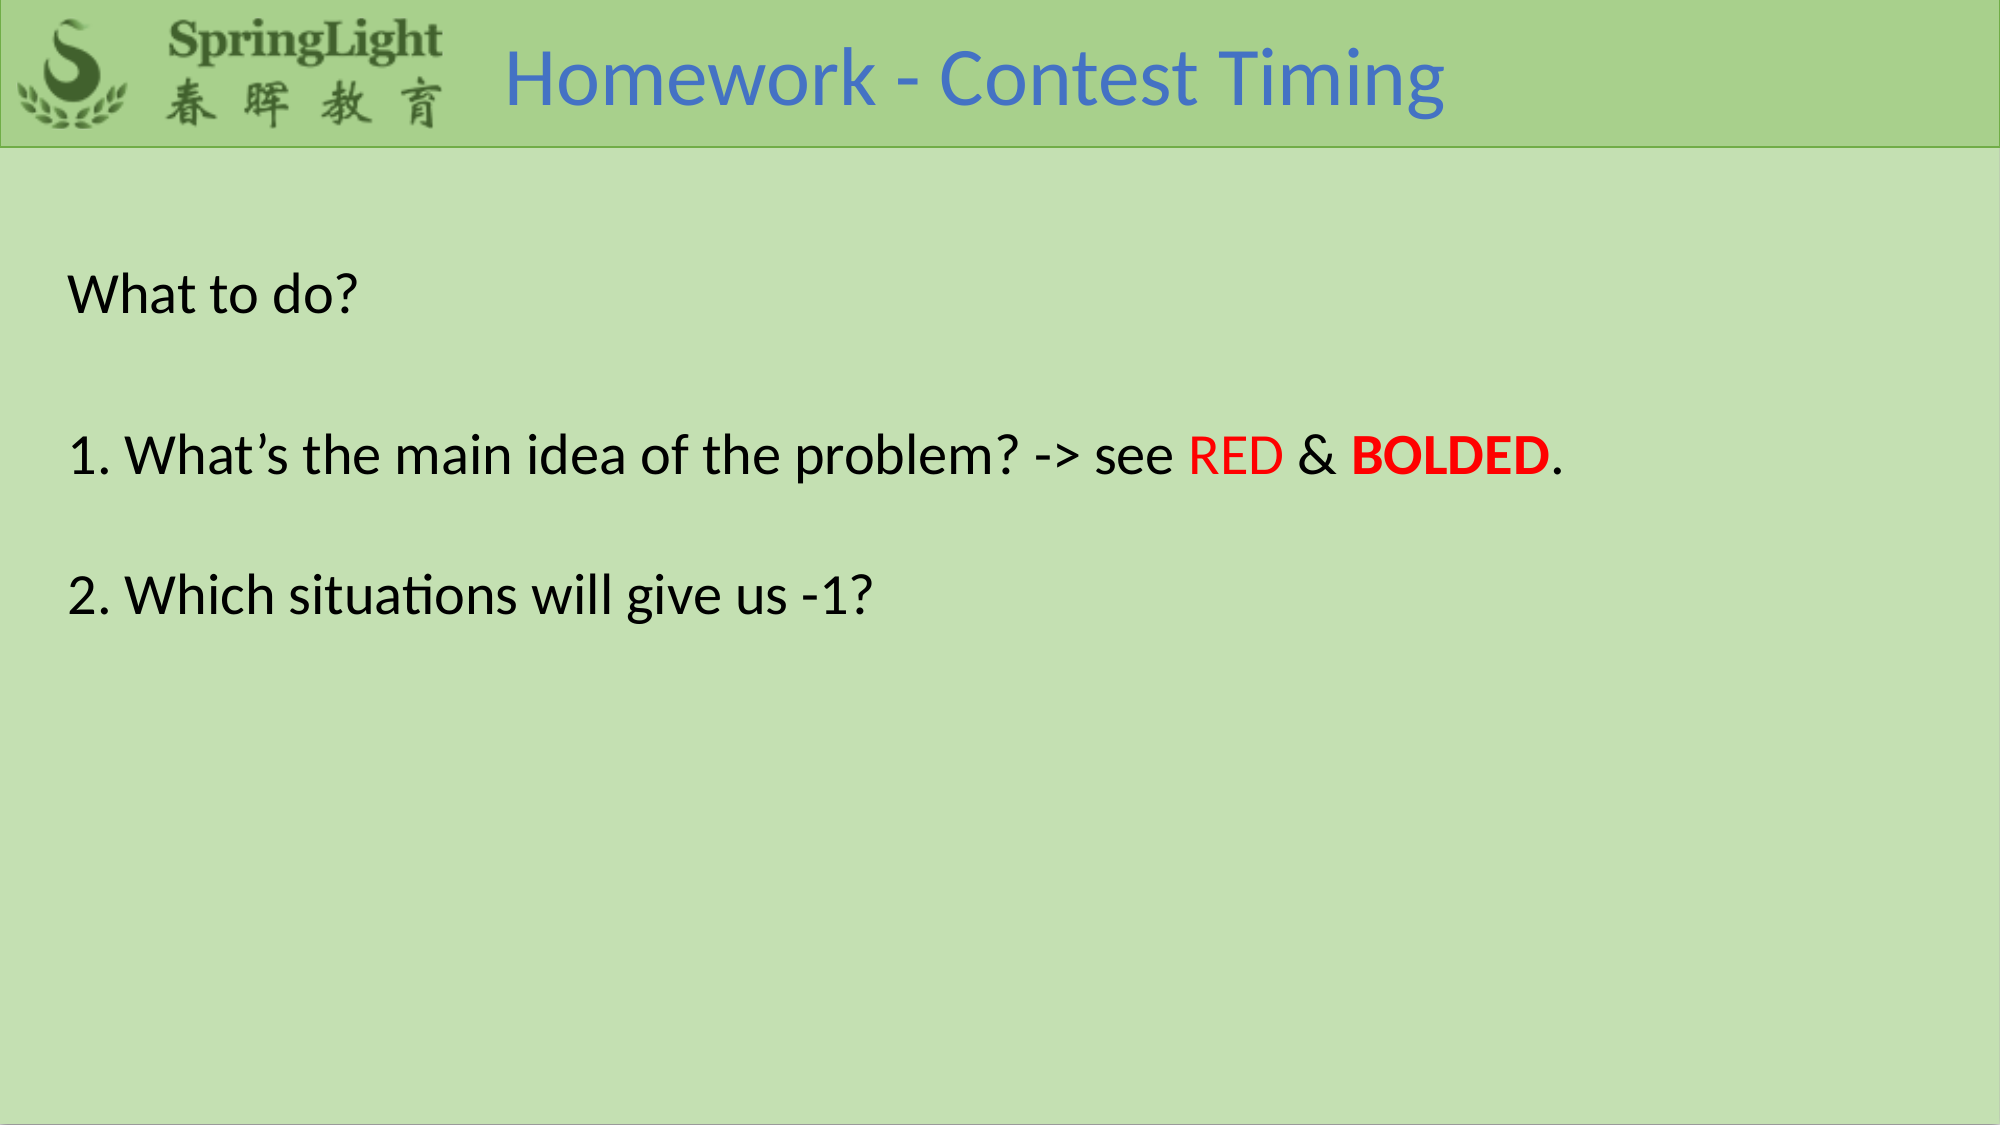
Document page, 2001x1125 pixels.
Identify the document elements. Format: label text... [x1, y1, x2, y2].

text_box Homework - Contest Timing [489, 15, 1980, 131]
text_box [0, 0, 2000, 147]
text_box [0, 147, 2000, 1124]
picture [11, 12, 454, 134]
list What to do? 1. What’s the main idea of the problem? -> see RED & BOLDED. 2. Which situations will give us -1? [52, 177, 2000, 1021]
